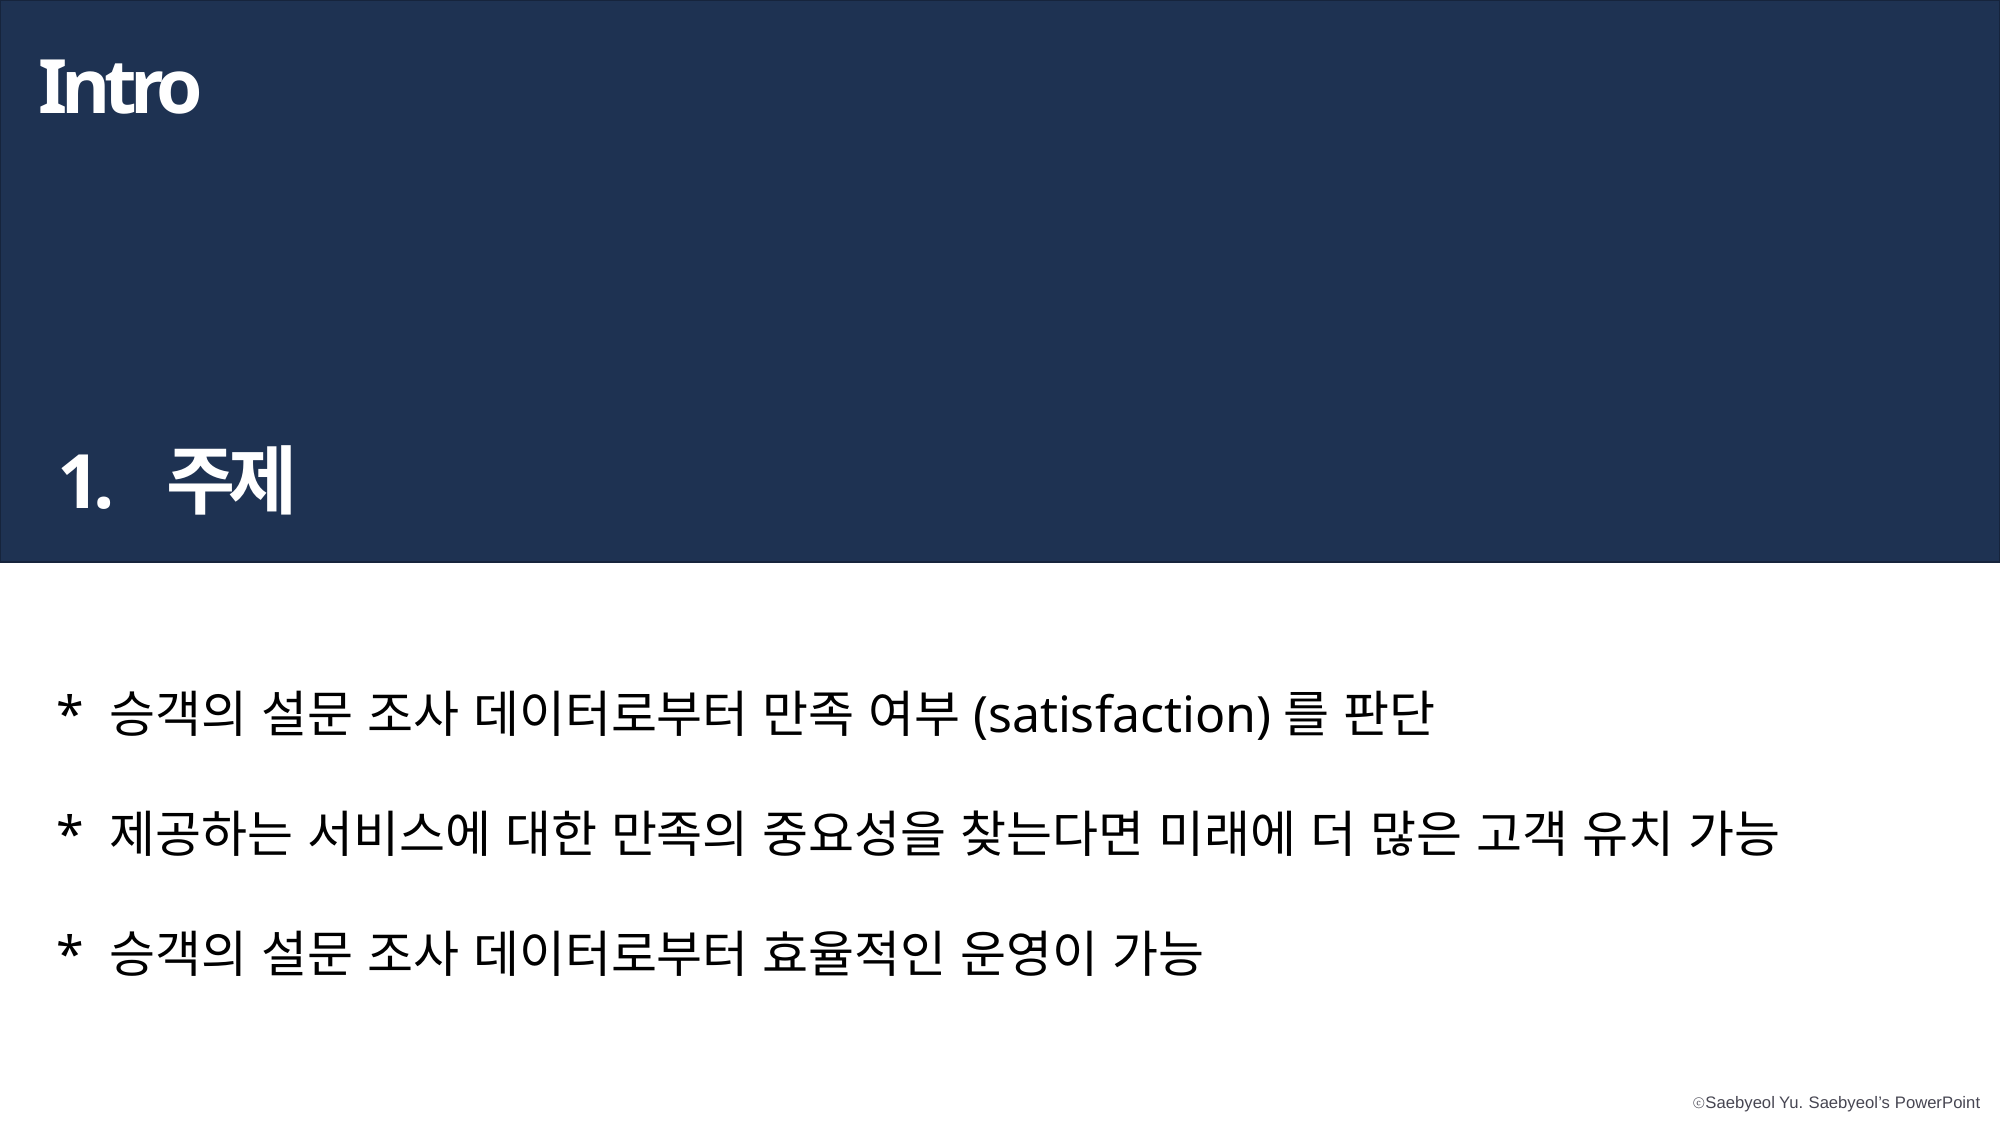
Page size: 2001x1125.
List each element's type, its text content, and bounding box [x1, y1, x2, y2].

text_box 1. 주제 [42, 426, 328, 532]
text_box * 승객의 설문 조사 데이터로부터 만족 여부(satisfaction)를 판단 * 제공하는 서비스에 대한 만족의 중요성을 찾는다면 미래에 더 많은 고객 유치 가능 * 승객의 설문 조사 데이터로부터 효율적인 운영이 가능 [41, 614, 2000, 990]
text_box [0, 0, 2000, 563]
text_box Intro [23, 31, 232, 137]
